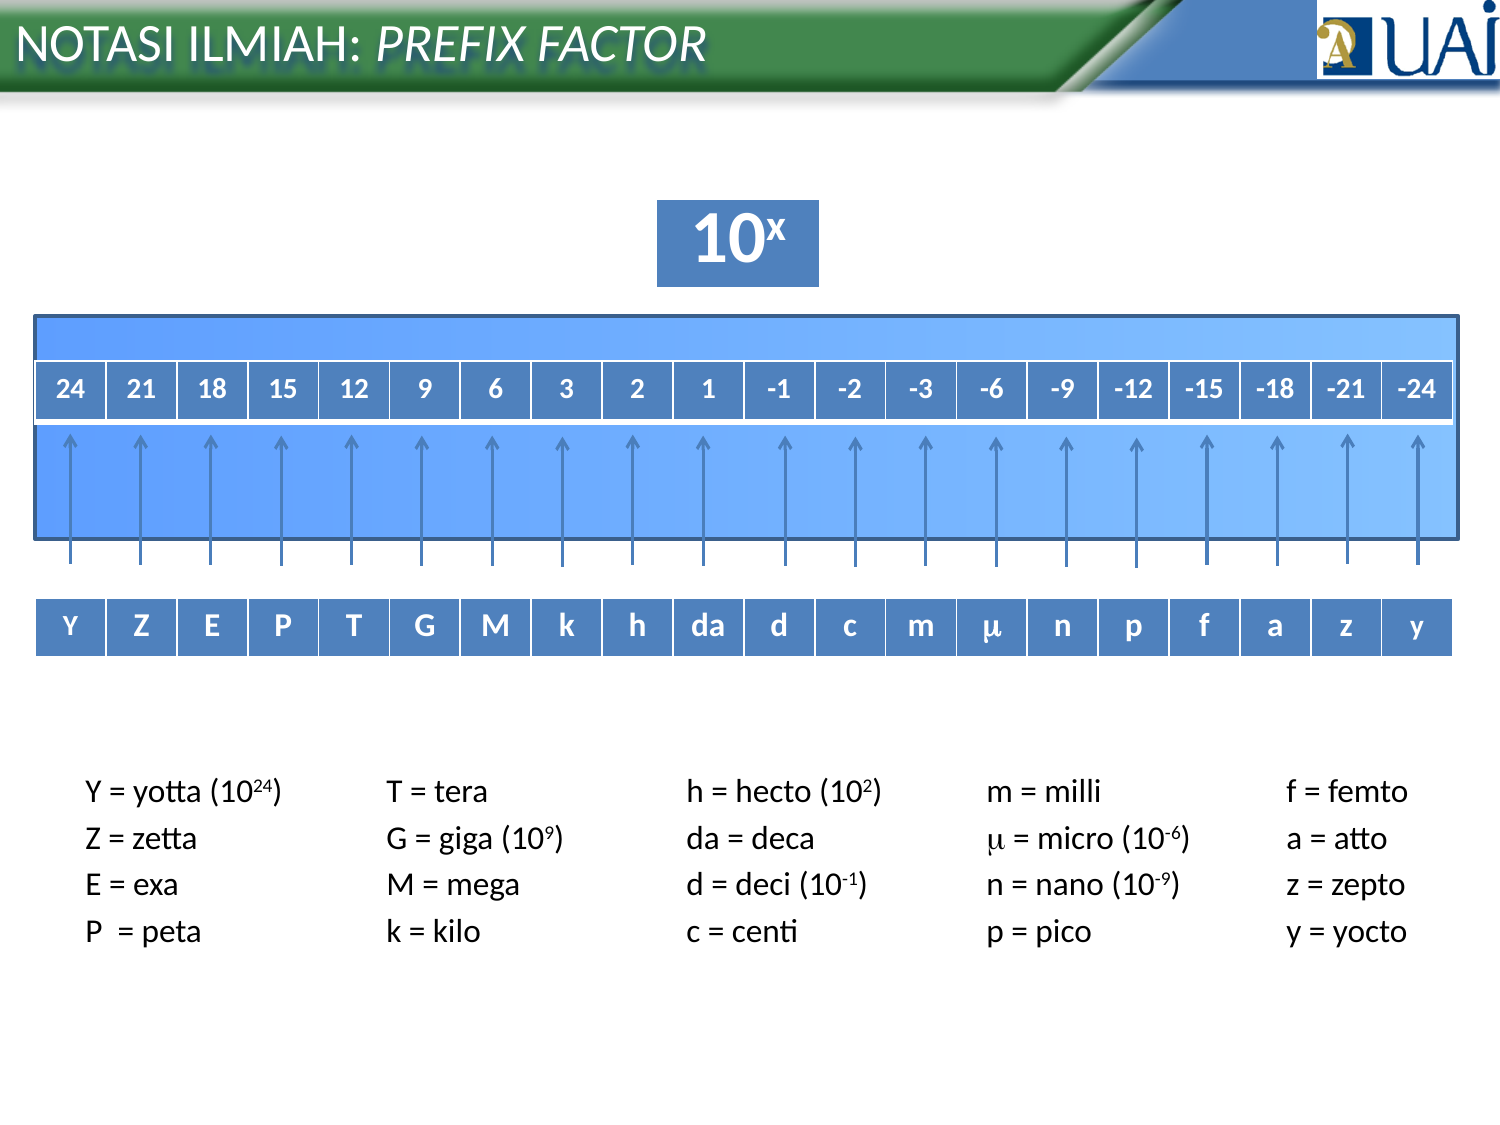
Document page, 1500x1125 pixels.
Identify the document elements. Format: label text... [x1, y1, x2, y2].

table_header -3 [886, 362, 956, 419]
table_header y [1382, 599, 1452, 656]
text_box NOTASI ILMIAH: PREFIX FACTOR [1196, 0, 1500, 81]
table_header 21 [107, 362, 176, 419]
table_header Z [107, 599, 176, 656]
table_header 6 [461, 362, 530, 419]
text_box [1138, 508, 1205, 541]
table_header -18 [1241, 362, 1310, 419]
table_header -6 [957, 362, 1026, 419]
text_box [1349, 507, 1416, 541]
table_header Y [36, 599, 105, 656]
text_box [787, 510, 854, 541]
table_header -15 [1170, 362, 1239, 419]
table_header 3 [532, 362, 601, 419]
table_header n [1028, 599, 1097, 656]
text_box Y = yotta (1024) T = tera h = hecto (102) m = milli f = femto Z = zetta G = giga (109) da = deca  = micro (10-6) a = atto E = exa M = mega d = deci (10-1) n = nano (10-9) z = zepto P = peta k = kilo c = centi p = pico y = yocto [70, 761, 1430, 1043]
table_header m [886, 599, 956, 656]
picture [0, 0, 1196, 135]
text_box [72, 508, 139, 541]
table_header 2 [603, 362, 672, 419]
text_box [634, 508, 702, 541]
table_header -21 [1312, 362, 1381, 419]
text_box [857, 510, 924, 541]
text_box [564, 508, 631, 541]
text_box [353, 508, 420, 541]
text_box [33, 507, 69, 541]
table_header G [390, 599, 459, 656]
text_box [423, 510, 491, 541]
table_header 12 [319, 362, 389, 419]
text_box [998, 510, 1065, 541]
text_box [705, 509, 784, 541]
table_header c [816, 599, 885, 656]
text_box [927, 510, 995, 541]
table_header -2 [816, 362, 885, 419]
table_header a [1241, 599, 1310, 656]
text_box [142, 508, 209, 541]
text_box [212, 508, 280, 541]
table_header 10x [657, 200, 819, 287]
table_header p [1099, 599, 1168, 656]
table_header -12 [1099, 362, 1168, 419]
table_header f [1170, 599, 1239, 656]
table_header da [674, 599, 743, 656]
text_box [1209, 508, 1276, 541]
table_header z [1312, 599, 1381, 656]
table_header 9 [390, 362, 459, 419]
table_header k [532, 599, 601, 656]
text_box [1279, 508, 1346, 541]
table_header 1 [674, 362, 743, 419]
table_header T [319, 599, 389, 656]
table_header 15 [249, 362, 318, 419]
table_header h [603, 599, 672, 656]
table_header M [461, 599, 530, 656]
text_box [33, 314, 1460, 500]
table_header -9 [1028, 362, 1097, 419]
text_box [494, 510, 561, 541]
table_header -1 [745, 362, 814, 419]
table_header  [957, 599, 1026, 656]
text_box [283, 508, 350, 541]
text_box [1068, 510, 1135, 541]
table_header 18 [178, 362, 247, 419]
table_header P [249, 599, 318, 656]
text_box [1420, 507, 1460, 541]
table_header -24 [1382, 362, 1452, 419]
table_header d [745, 599, 814, 656]
table_header E [178, 599, 247, 656]
table_header 24 [36, 362, 105, 419]
